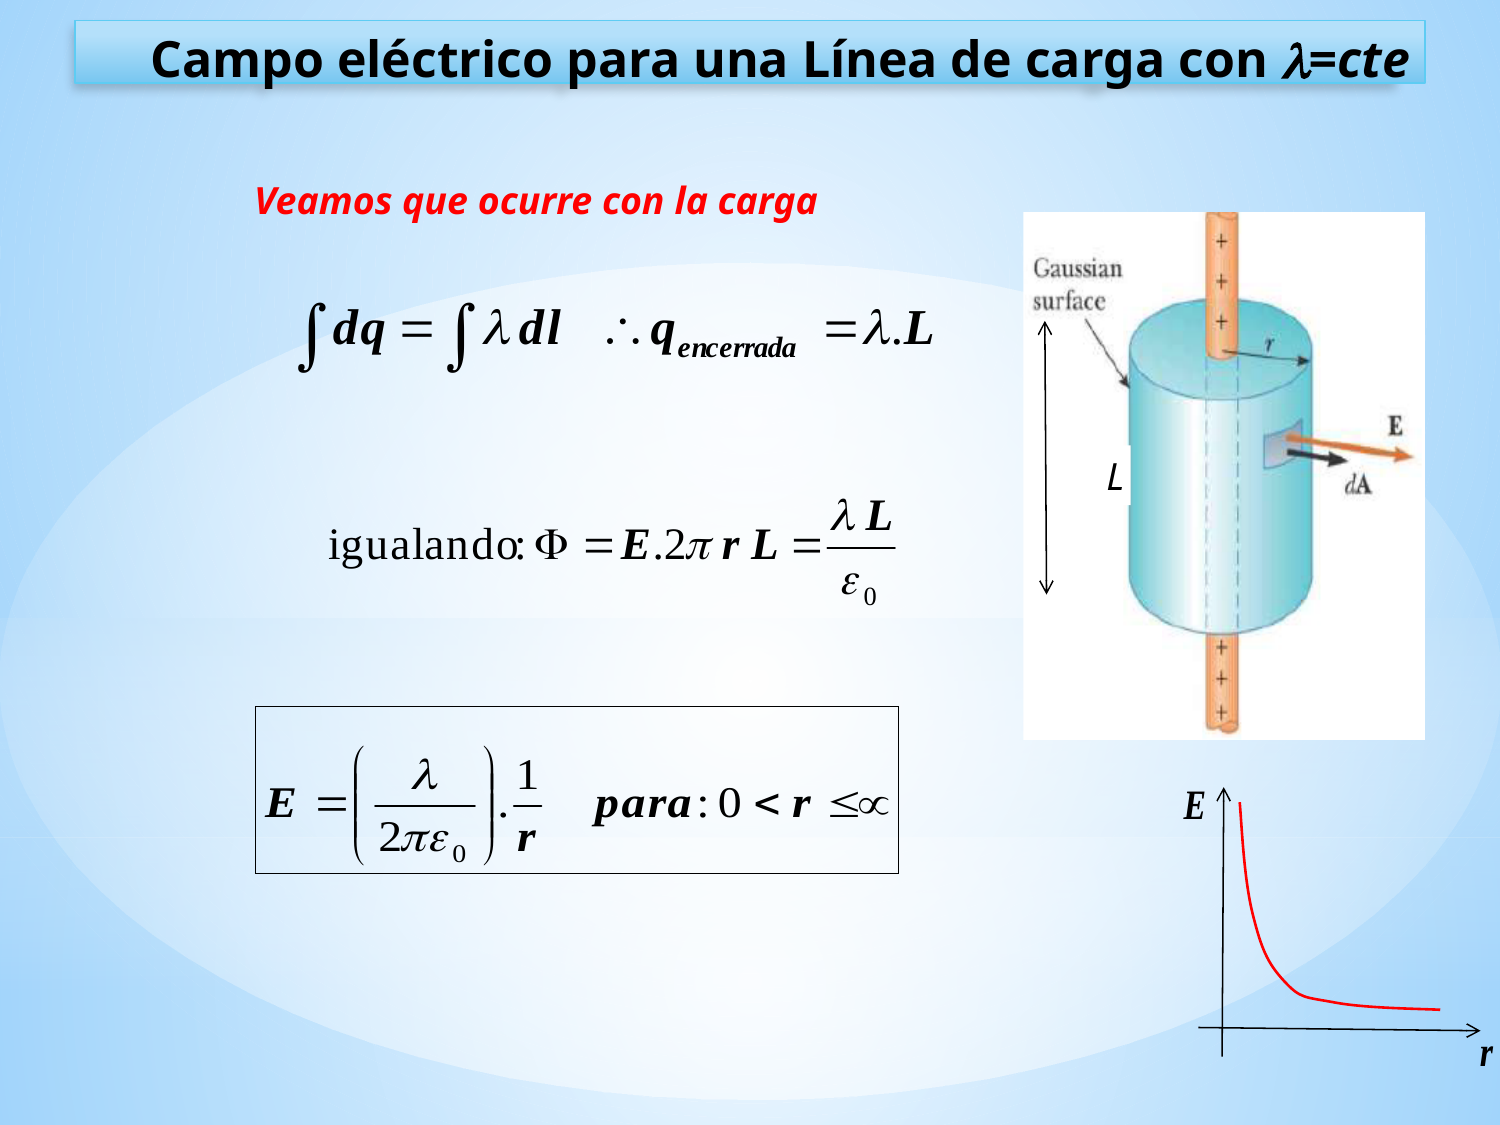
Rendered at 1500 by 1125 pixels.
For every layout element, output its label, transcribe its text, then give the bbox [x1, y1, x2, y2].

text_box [1176, 770, 1500, 1074]
title Campo eléctrico para una Línea de carga con =cte [74, 20, 1426, 84]
text_box Veamos que ocurre con la carga [239, 169, 834, 230]
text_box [231, 272, 943, 391]
picture [1022, 211, 1426, 740]
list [322, 452, 904, 618]
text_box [255, 705, 899, 875]
